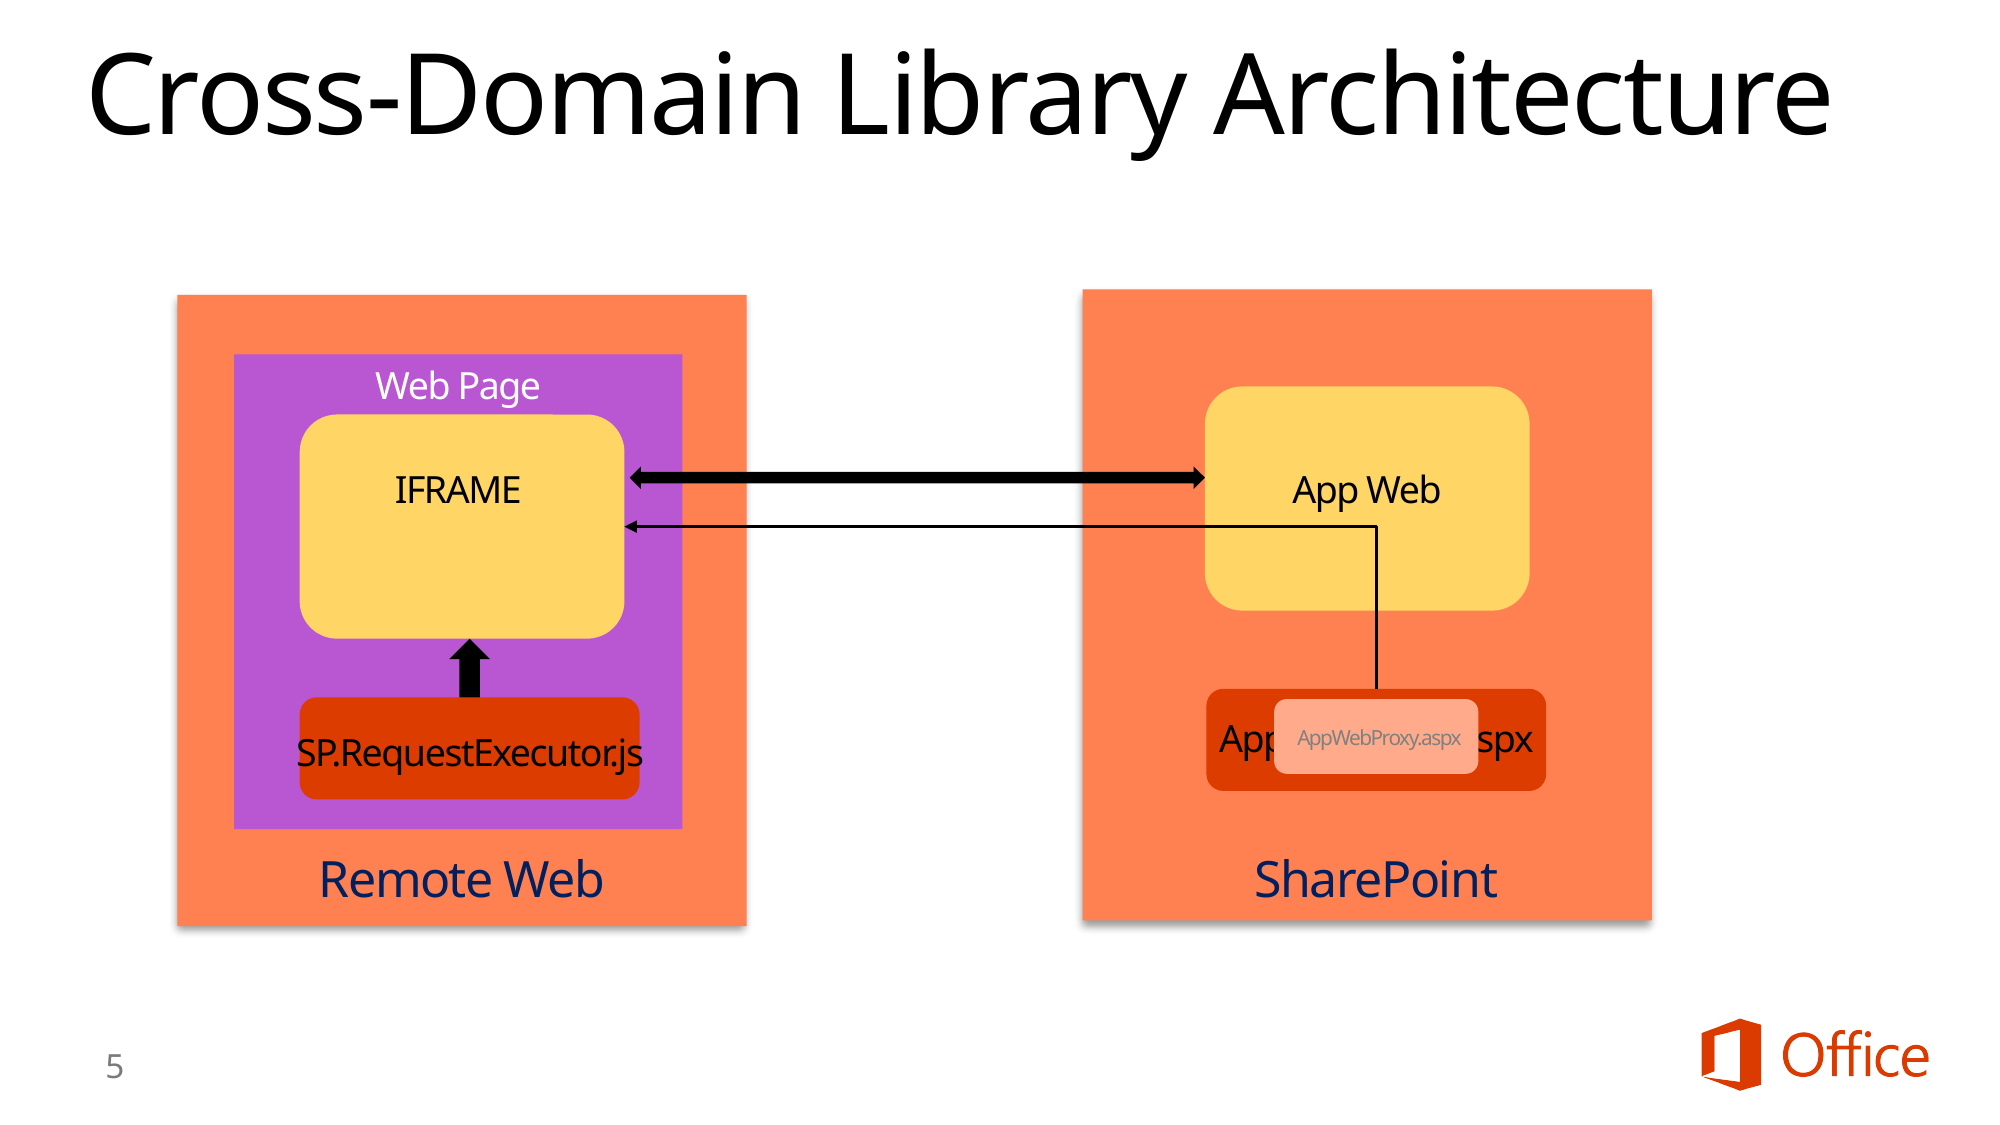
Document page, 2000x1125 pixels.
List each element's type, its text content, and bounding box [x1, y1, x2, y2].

text_box AppWebProxy.aspx [1219, 714, 1273, 760]
text_box [298, 774, 641, 801]
title Cross-Domain Library Architecture [85, 37, 1914, 161]
text_box [1082, 288, 1653, 921]
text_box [919, 231, 1082, 984]
picture [1670, 987, 1960, 1122]
text_box [298, 413, 626, 640]
text_box [1205, 687, 1548, 792]
text_box [177, 294, 747, 927]
slide_number 5 [85, 1049, 178, 1086]
text_box SharePoint [1254, 847, 1499, 908]
text_box [629, 465, 919, 490]
text_box [1082, 465, 1206, 490]
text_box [1273, 698, 1479, 775]
text_box AppWebProxy.aspx [1479, 714, 1534, 760]
text_box [1204, 385, 1531, 612]
text_box [233, 354, 683, 830]
text_box [448, 638, 491, 699]
text_box Remote Web [318, 847, 606, 908]
text_box [298, 696, 641, 728]
text_box Web Page [375, 361, 542, 407]
text_box IFRAME [394, 466, 522, 512]
text_box SP.RequestExecutor.js [295, 728, 644, 774]
text_box App Web [1292, 466, 1442, 512]
